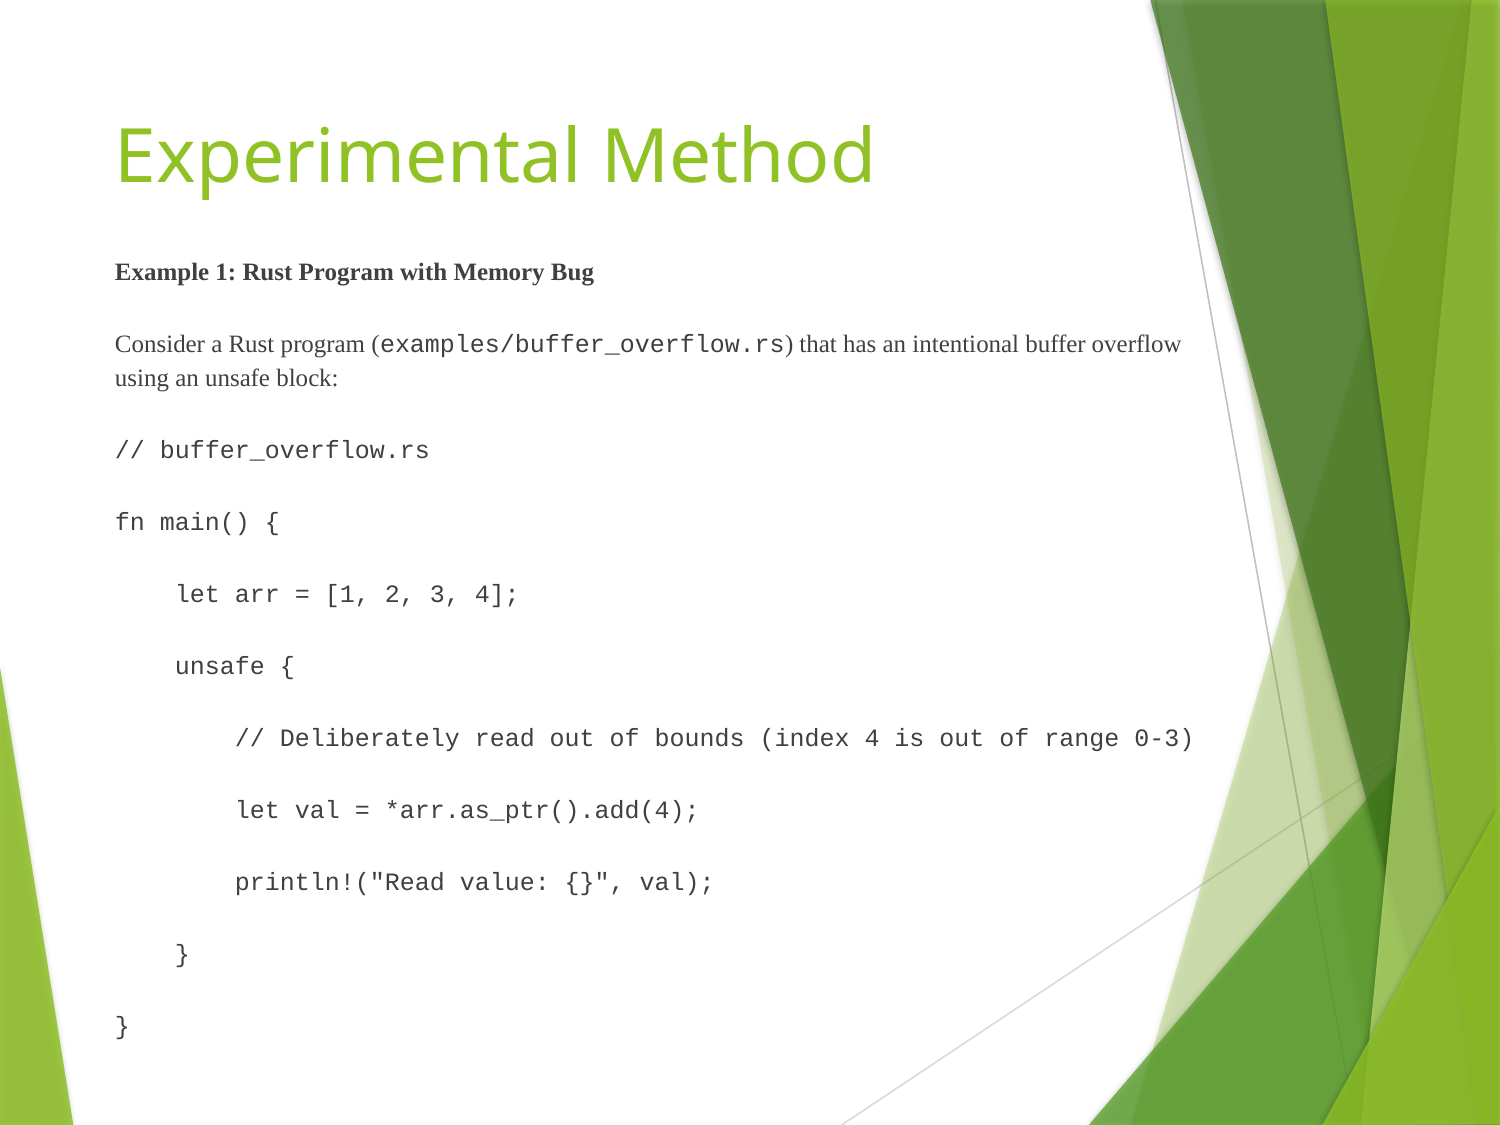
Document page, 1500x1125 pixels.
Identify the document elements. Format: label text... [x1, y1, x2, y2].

title Experimental Method [99, 99, 1142, 243]
list Example 1: Rust Program with Memory Bug Consider a Rust program (examples/buffer_overflow.rs) that has an intentional buffer overflow using an unsafe block: // buffer_overflow.rs fn main() { let arr = [1, 2, 3, 4]; unsafe { // Deliberately read out of bounds (index 4 is out of range 0-3) let val = *arr.as_ptr().add(4); println!("Read value: {}", val); } } [99, 243, 1223, 991]
